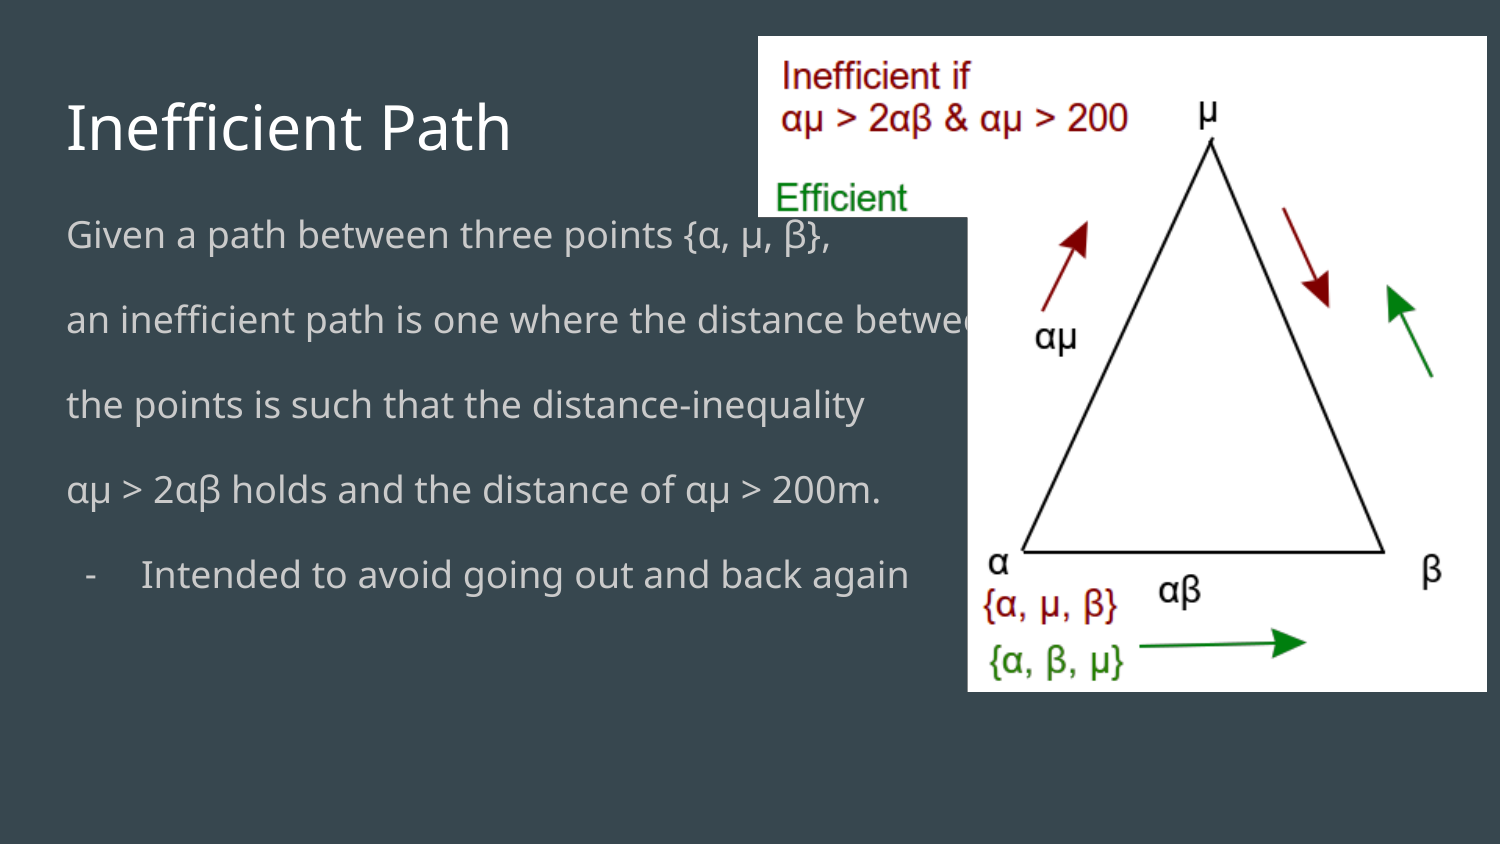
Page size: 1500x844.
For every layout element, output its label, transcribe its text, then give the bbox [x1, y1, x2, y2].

list Given a path between three points {α, μ, β}, an inefficient path is one where the distance between the points is such that the distance-inequality αμ > 2αβ holds and the distance of αμ > 200m. Intended to avoid going out and back again [51, 189, 1449, 750]
title Inefficient Path [51, 72, 752, 167]
picture [758, 36, 1487, 692]
